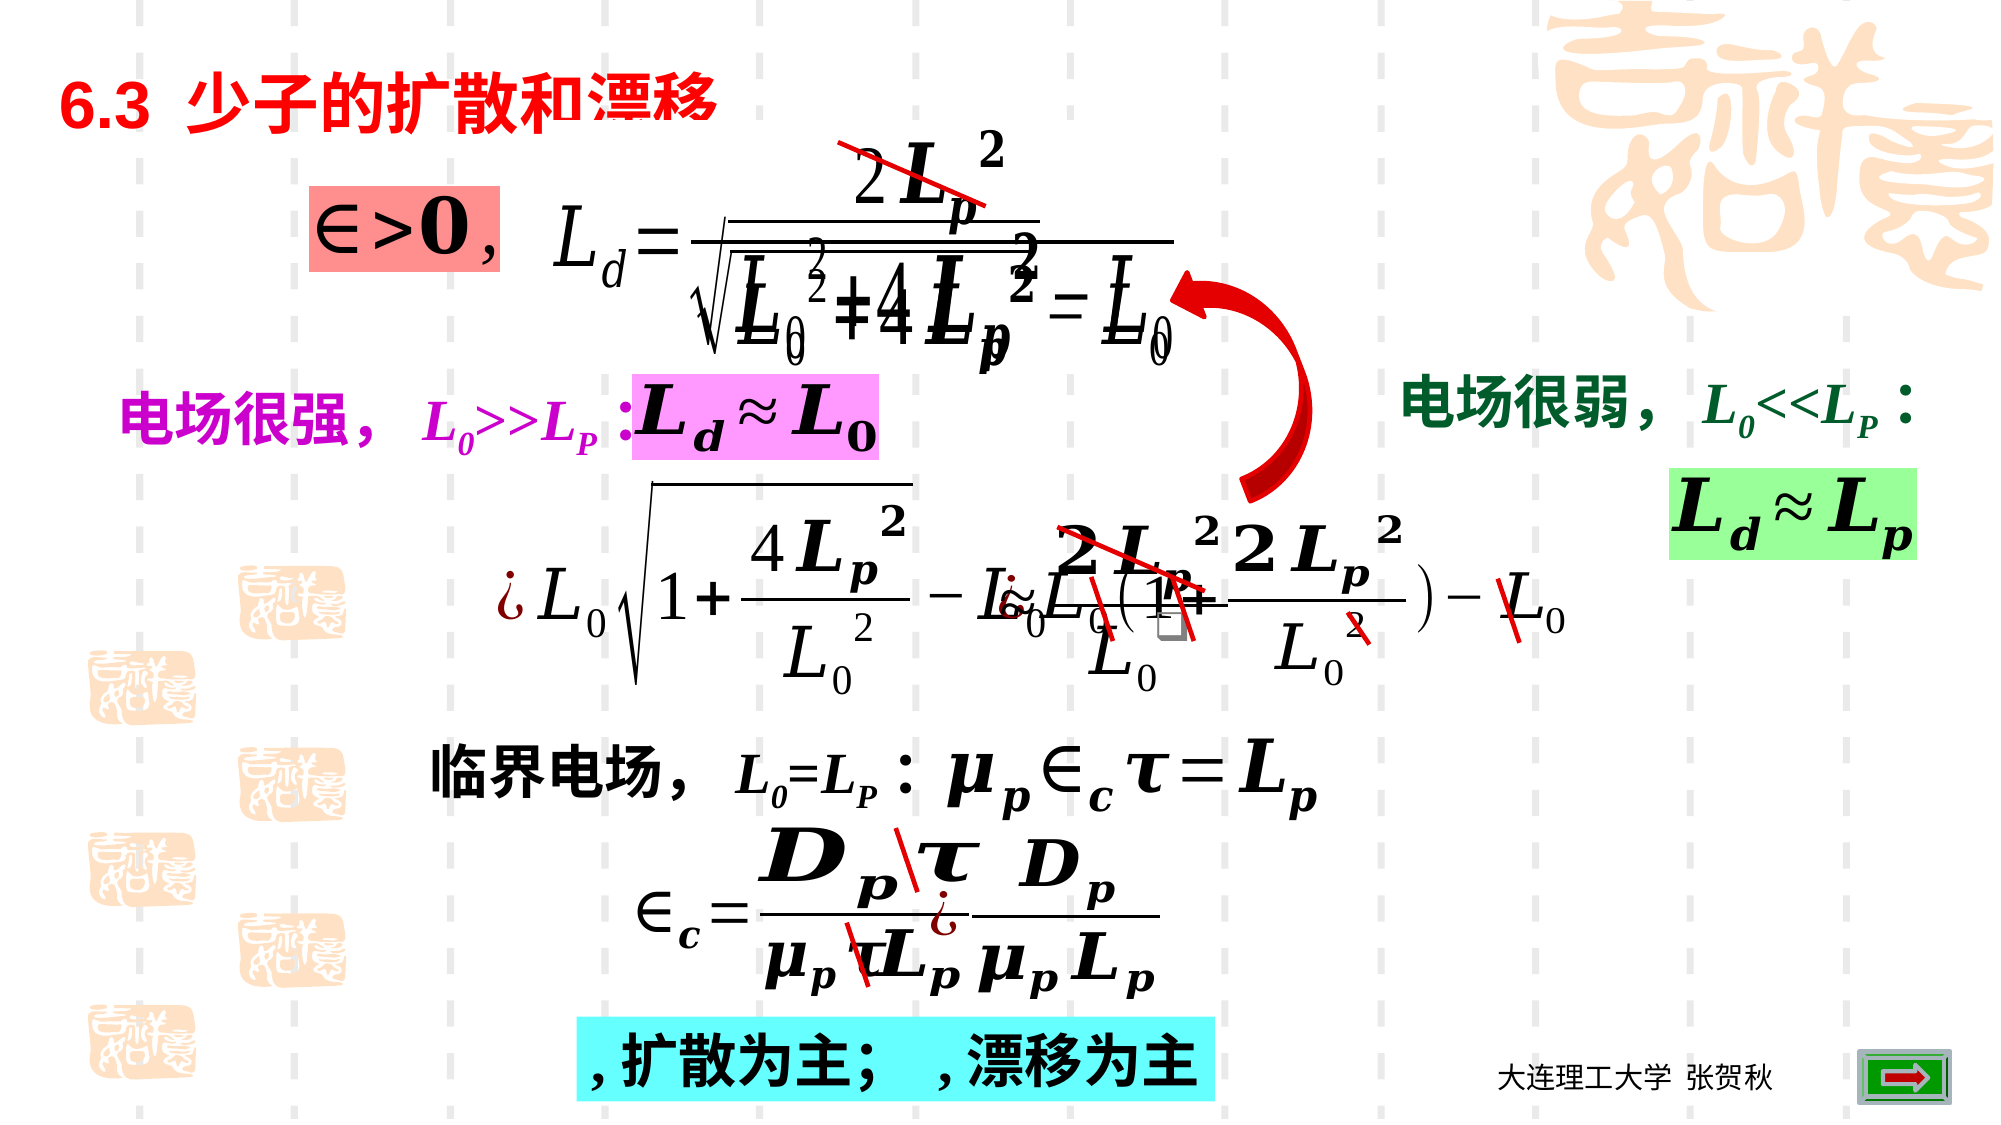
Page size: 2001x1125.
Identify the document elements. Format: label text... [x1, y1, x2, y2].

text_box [846, 922, 869, 988]
text_box [1171, 271, 1311, 502]
text_box 电场很弱，L0<<LP： [1382, 357, 1965, 453]
text_box 电场很强，L0>>LP： [102, 375, 684, 470]
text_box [1347, 612, 1370, 645]
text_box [1056, 526, 1206, 592]
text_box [837, 141, 986, 207]
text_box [1090, 601, 1114, 642]
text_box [1859, 1051, 1951, 1104]
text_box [1497, 578, 1520, 643]
text_box 大连理工大学 张贺秋 [1482, 1052, 1789, 1102]
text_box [1171, 601, 1195, 642]
text_box 6.3 少子的扩散和漂移 [44, 14, 812, 150]
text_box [895, 827, 918, 893]
text_box 临界电场，L0=LP： [415, 728, 964, 823]
